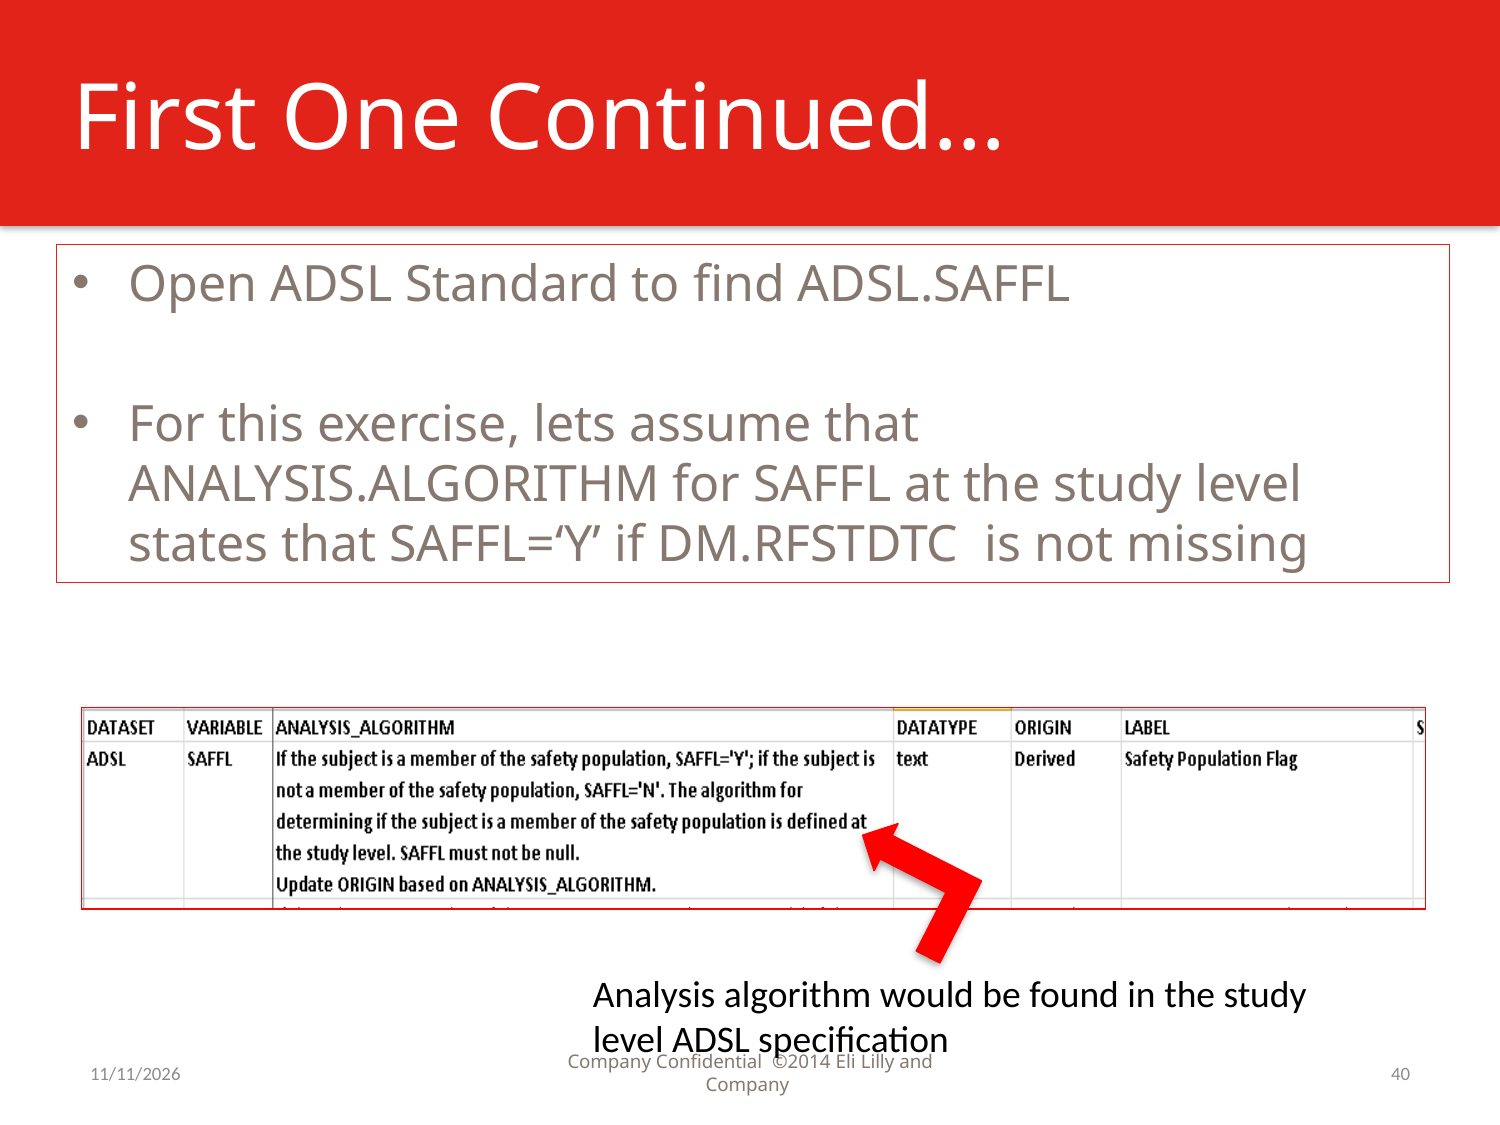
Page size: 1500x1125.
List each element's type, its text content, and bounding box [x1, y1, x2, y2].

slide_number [75, 1042, 425, 1103]
text_box Analysis algorithm would be found in the study level ADSL specification [578, 962, 1425, 1068]
picture [81, 707, 1426, 909]
list Open ADSL Standard to find ADSL.SAFFL For this exercise, lets assume that ANALYSIS.ALGORITHM for SAFFL at the study level states that SAFFL=‘Y’ if DM.RFSTDTC is not missing [56, 244, 1450, 583]
title First One Continued… [56, 19, 1450, 207]
footer Company Confidential ©2014 Eli Lilly and Company [512, 1042, 988, 1103]
text_box [915, 918, 964, 962]
slide_number 40 [1074, 1068, 1425, 1103]
